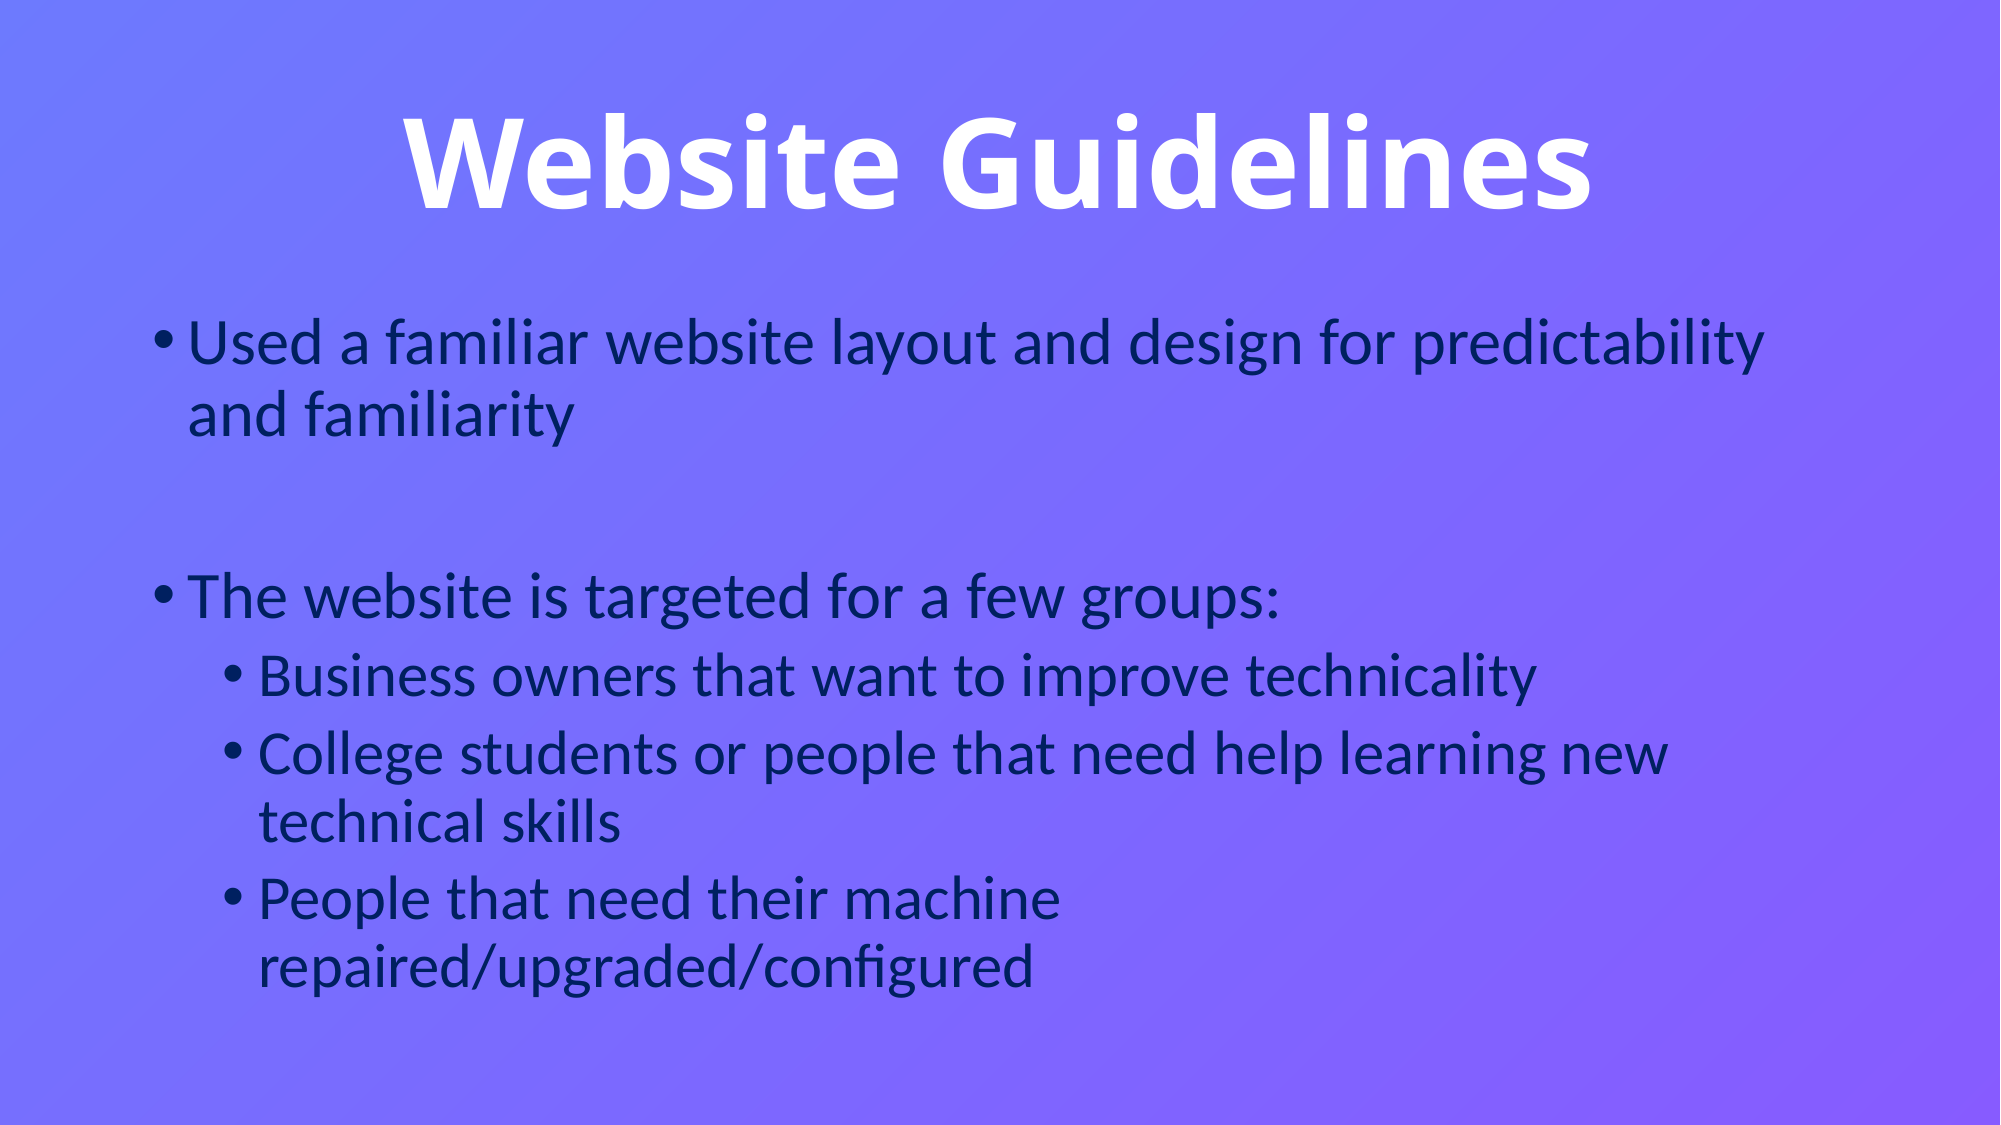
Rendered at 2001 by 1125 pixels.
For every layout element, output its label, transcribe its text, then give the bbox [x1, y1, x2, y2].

list Used a familiar website layout and design for predictability and familiarity The website is targeted for a few groups: Business owners that want to improve technicality College students or people that need help learning new technical skills People that need their machine repaired/upgraded/configured [137, 299, 1863, 1014]
title Website Guidelines [137, 59, 1863, 278]
